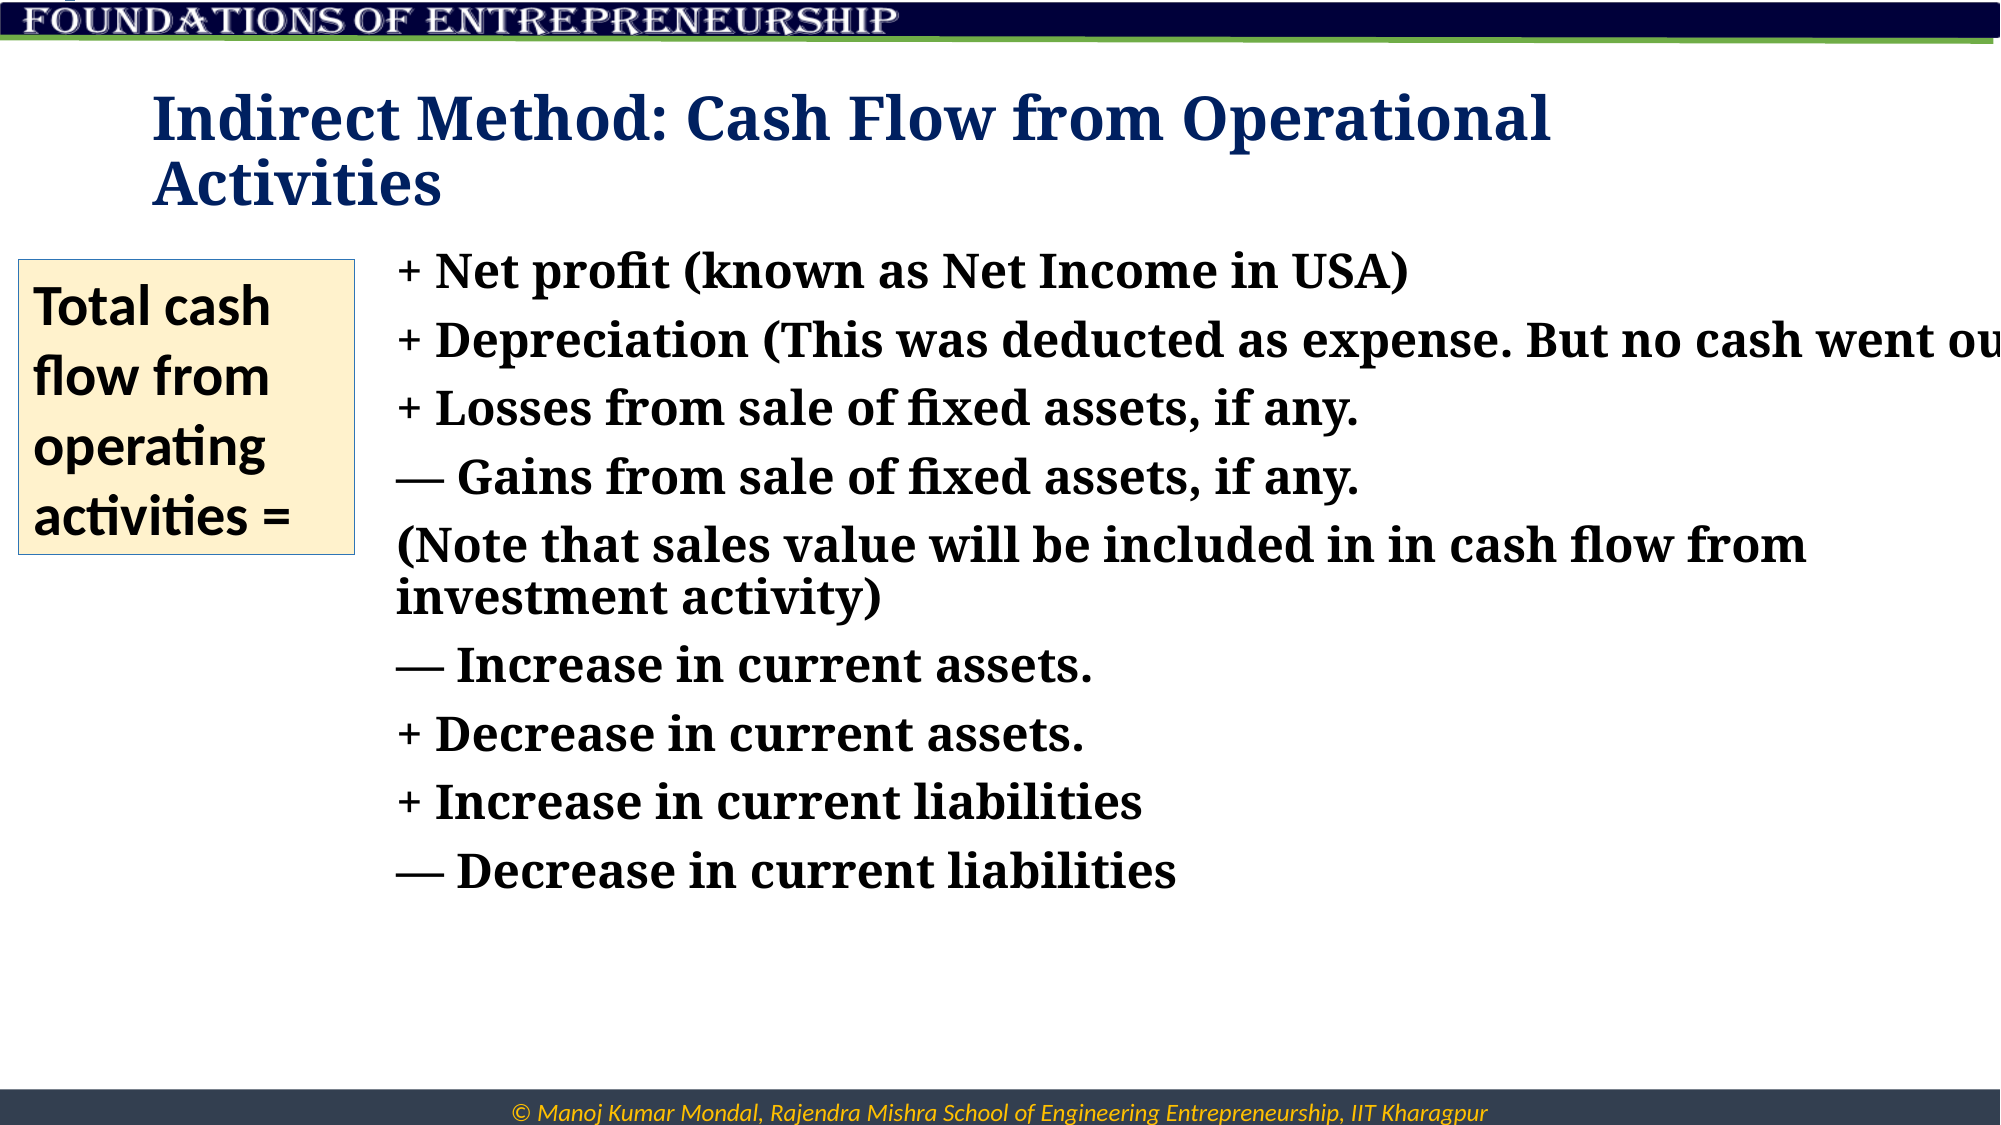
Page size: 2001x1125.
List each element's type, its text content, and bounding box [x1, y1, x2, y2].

picture [0, 0, 2000, 43]
list + Net profit (known as Net Income in USA) + Depreciation (This was deducted as expense. But no cash went out) + Losses from sale of fixed assets, if any. — Gains from sale of fixed assets, if any. (Note that sales value will be included in in cash flow from investment activity) — Increase in current assets. + Decrease in current assets. + Increase in current liabilities — Decrease in current liabilities [381, 239, 2000, 954]
text_box Total cash flow from operating activities = [18, 259, 355, 555]
title Indirect Method: Cash Flow from Operational Activities [137, 80, 1863, 227]
